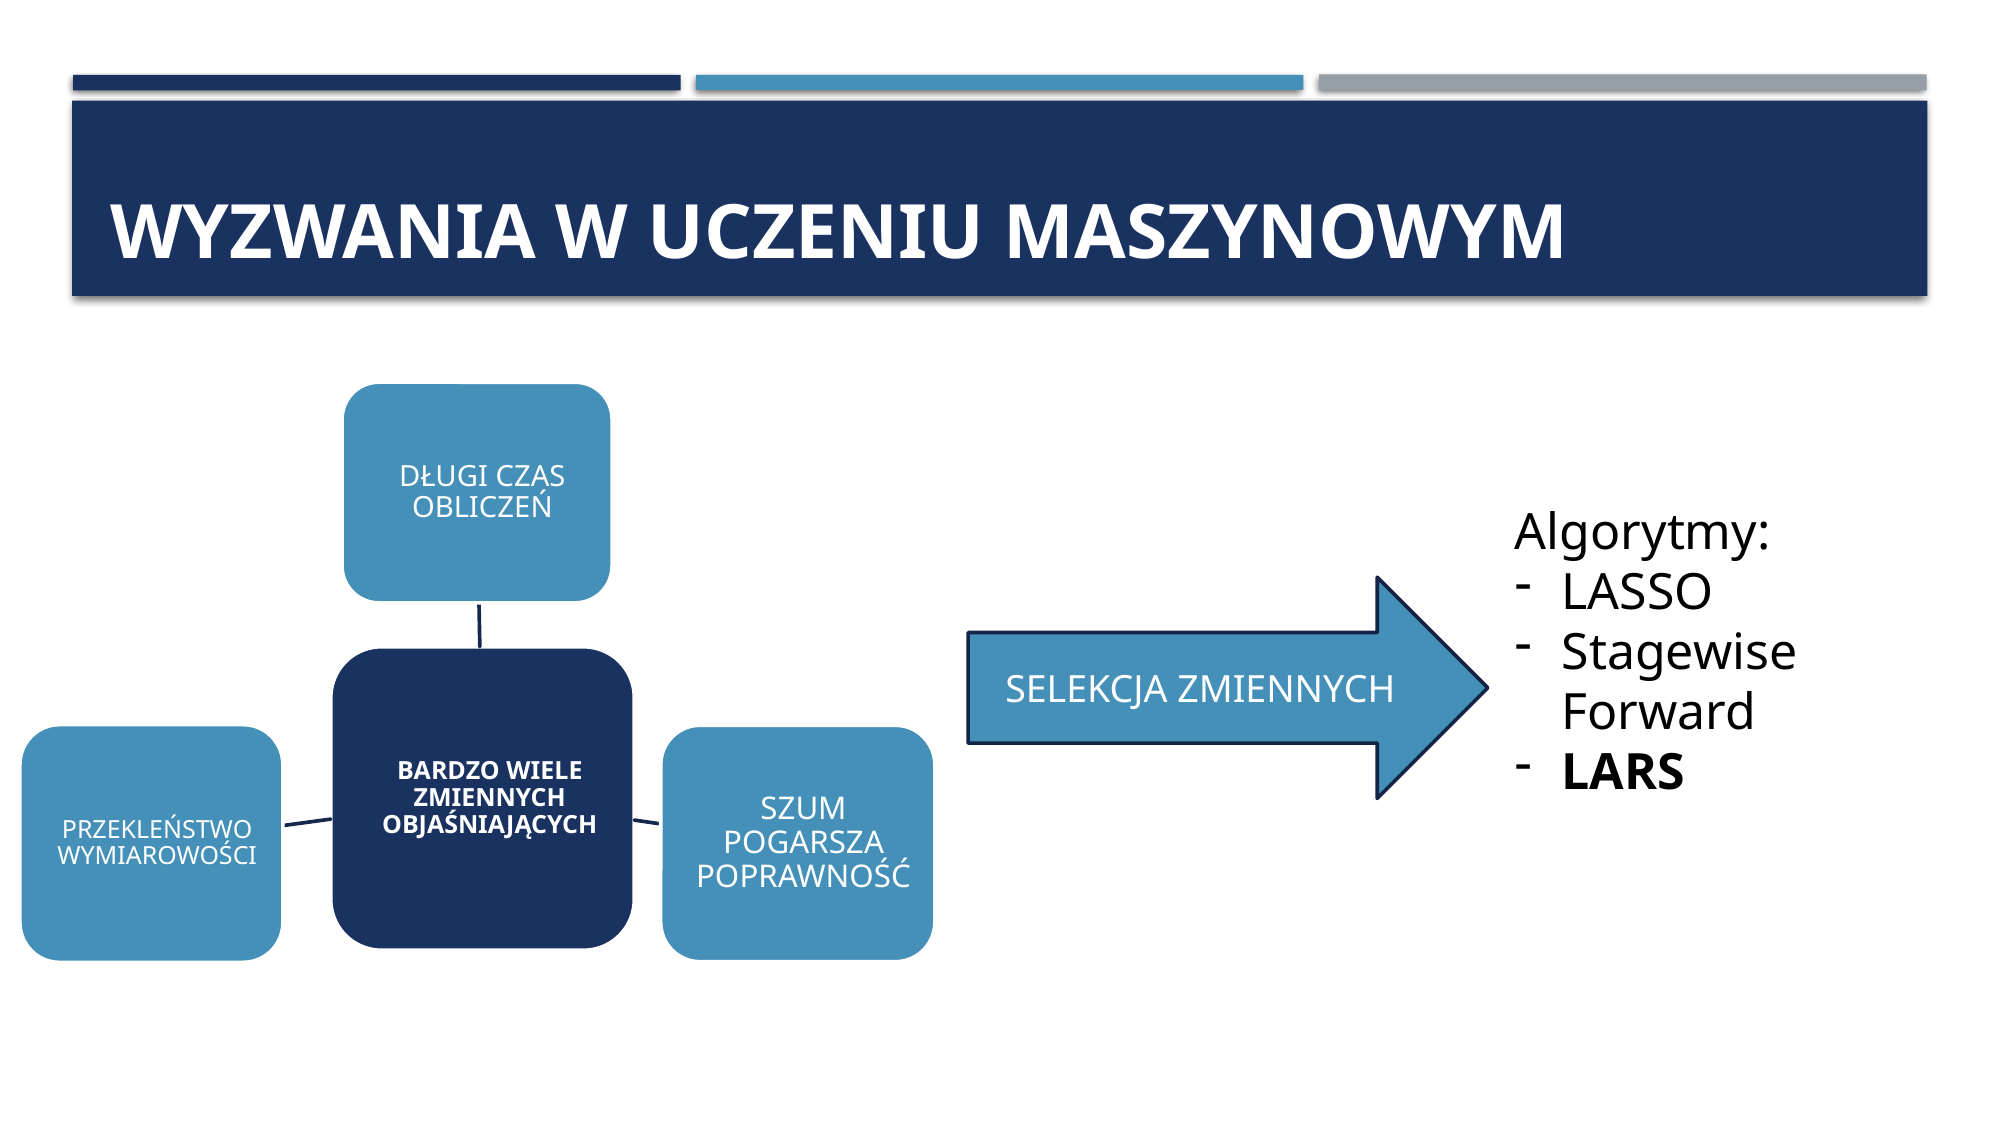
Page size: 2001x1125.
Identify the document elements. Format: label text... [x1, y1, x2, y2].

title Wyzwania w uczeniu maszynowym [95, 115, 1905, 282]
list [0, 382, 1417, 1093]
text_box Algorytmy: LASSO Stagewise Forward LARS [1499, 492, 1987, 858]
text_box SELEKCJA ZMIENNYCH [1424, 621, 1490, 755]
